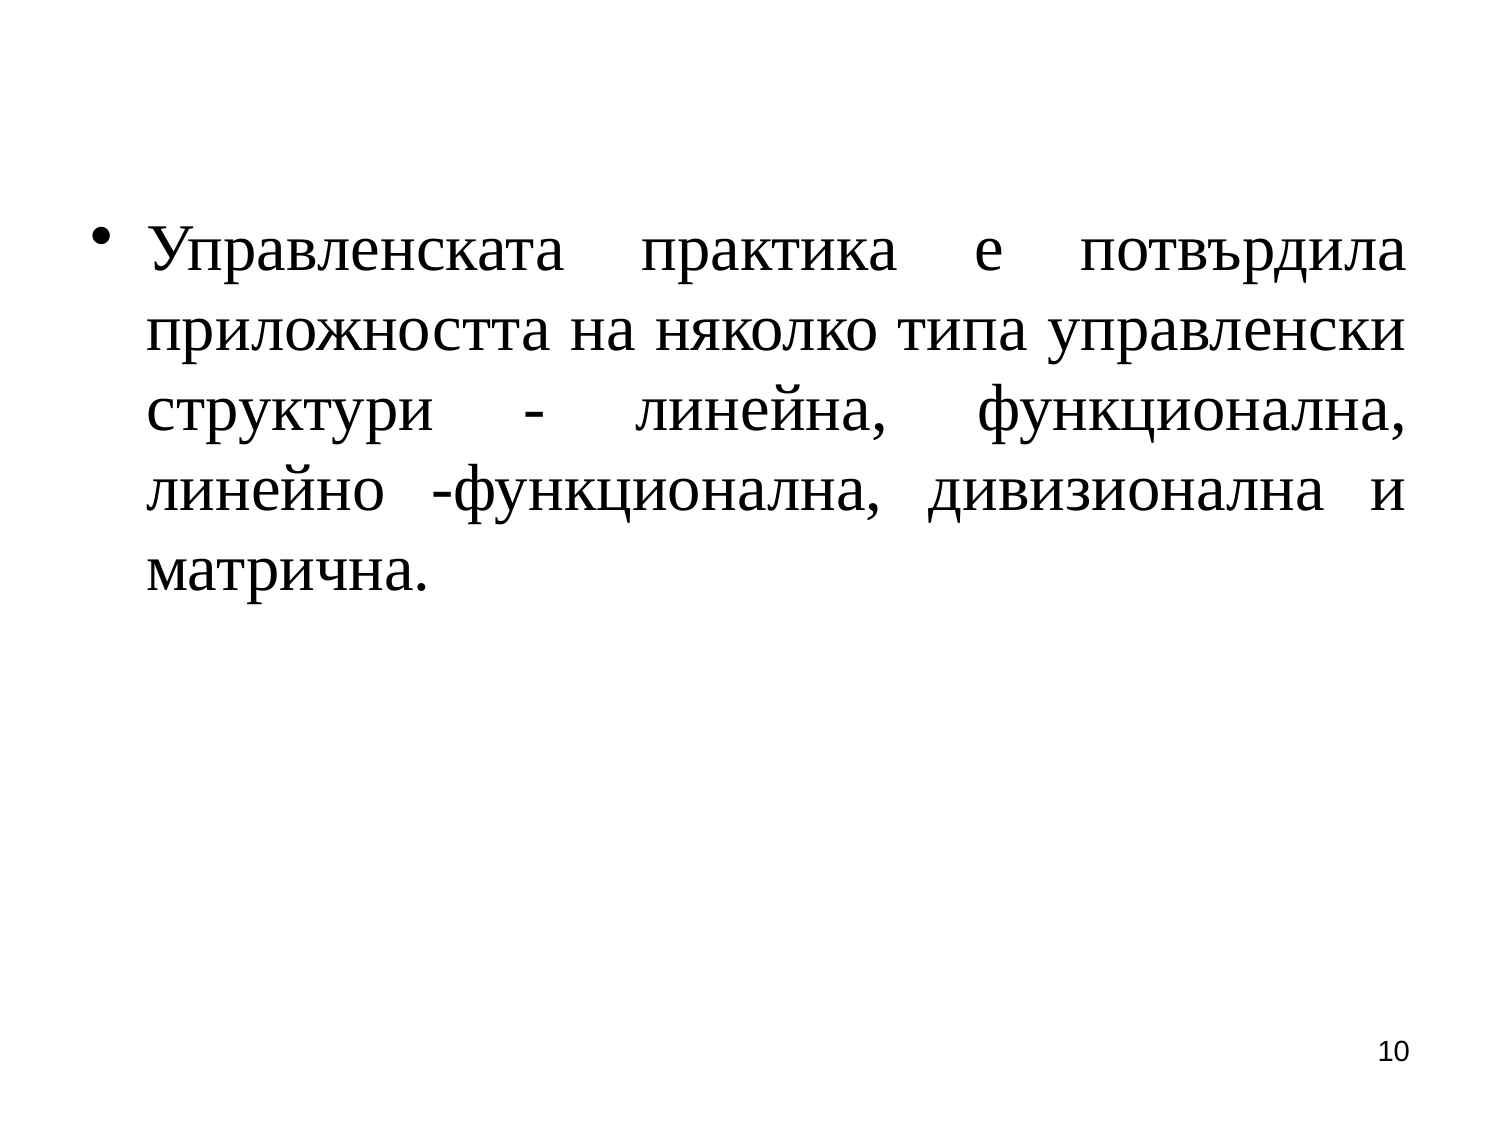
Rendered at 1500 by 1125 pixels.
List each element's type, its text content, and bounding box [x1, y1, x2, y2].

list Управленската практика е потвърдила приложността на няколко типа управленски структури - линейна, функционална, линейно -функционална, дивизионална и матрична. [75, 196, 1424, 1005]
slide_number 10 [1074, 1024, 1426, 1103]
